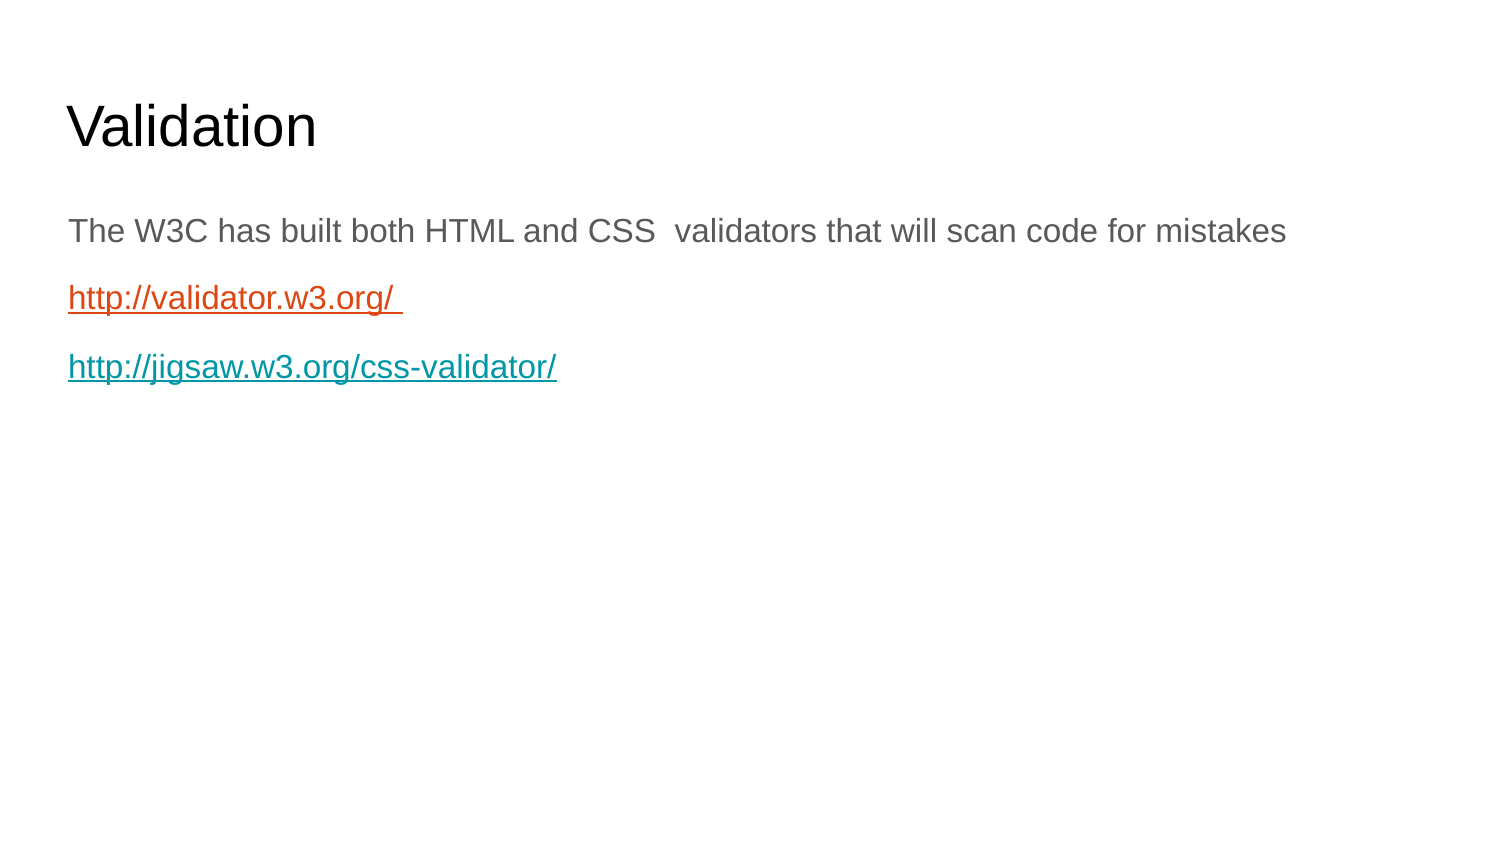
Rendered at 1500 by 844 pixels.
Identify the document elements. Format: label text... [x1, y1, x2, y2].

list The W3C has built both HTML and CSS validators that will scan code for mistakes http://validator.w3.org/ http://jigsaw.w3.org/css-validator/ [51, 189, 1449, 750]
title Validation [51, 72, 1449, 167]
